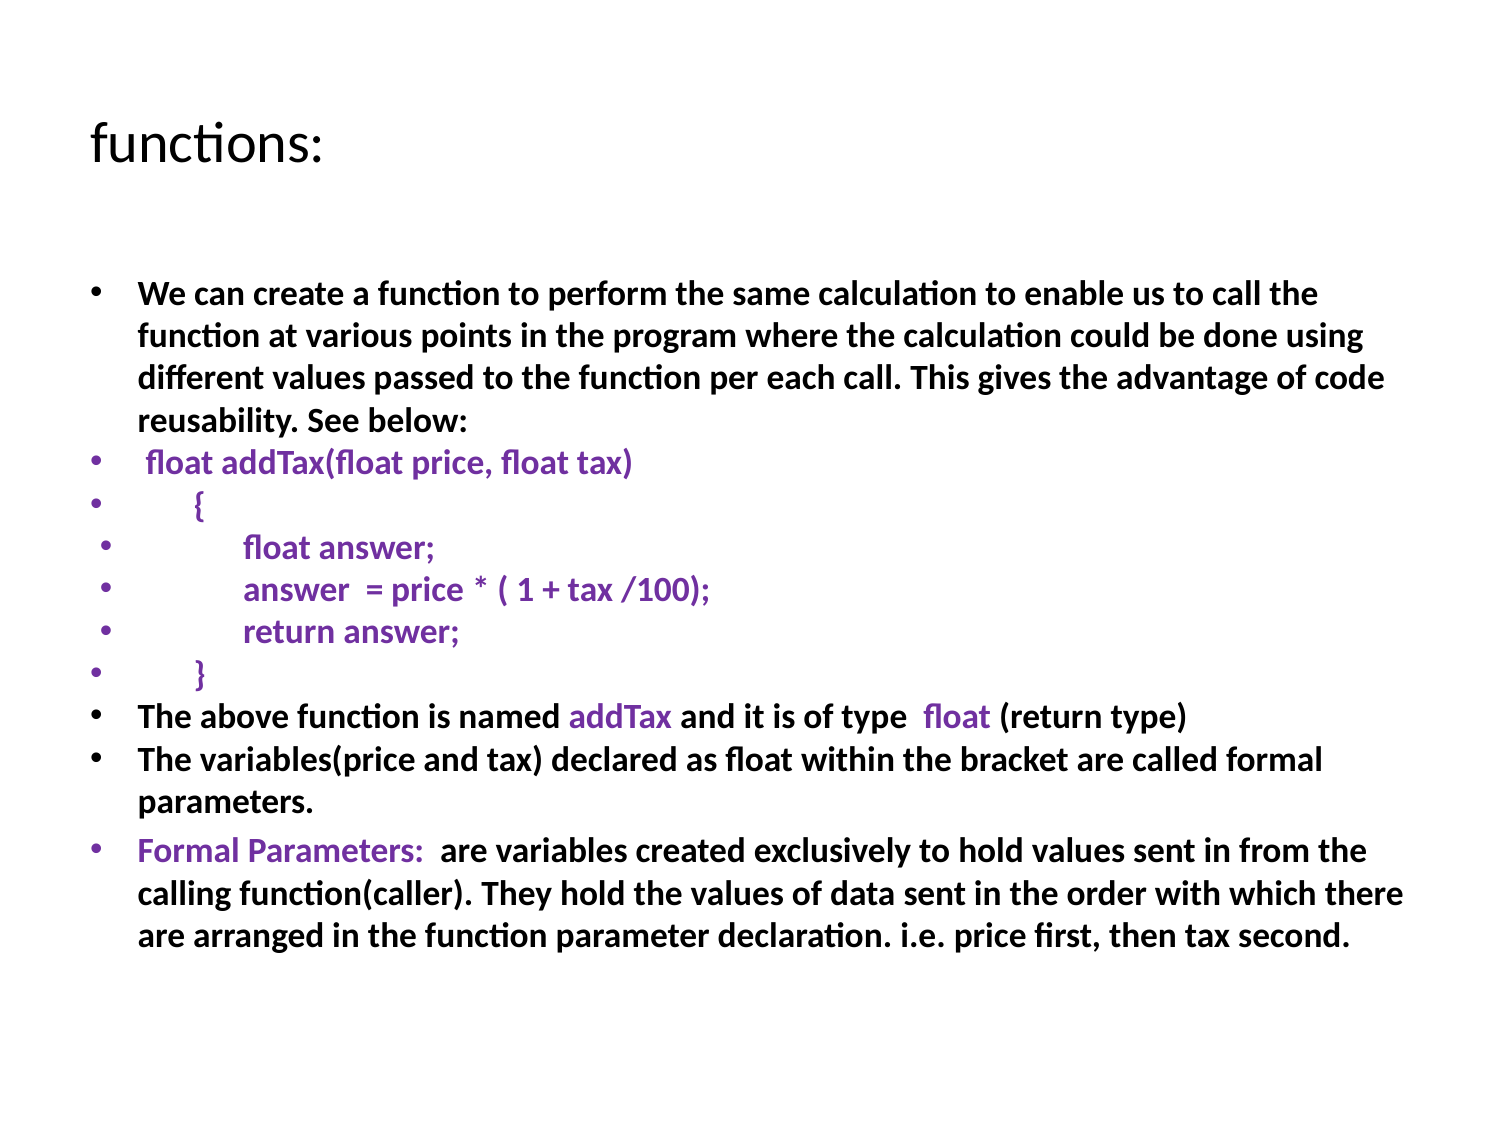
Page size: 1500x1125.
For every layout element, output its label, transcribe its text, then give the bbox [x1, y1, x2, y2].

list We can create a function to perform the same calculation to enable us to call the function at various points in the program where the calculation could be done using different values passed to the function per each call. This gives the advantage of code reusability. See below: float addTax(float price, float tax) { float answer; answer = price * ( 1 + tax /100); return answer; } The above function is named addTax and it is of type float (return type) The variables(price and tax) declared as float within the bracket are called formal parameters. Formal Parameters: are variables created exclusively to hold values sent in from the calling function(caller). They hold the values of data sent in the order with which there are arranged in the function parameter declaration. i.e. price first, then tax second. [75, 262, 1425, 1005]
title functions: [75, 45, 1425, 233]
